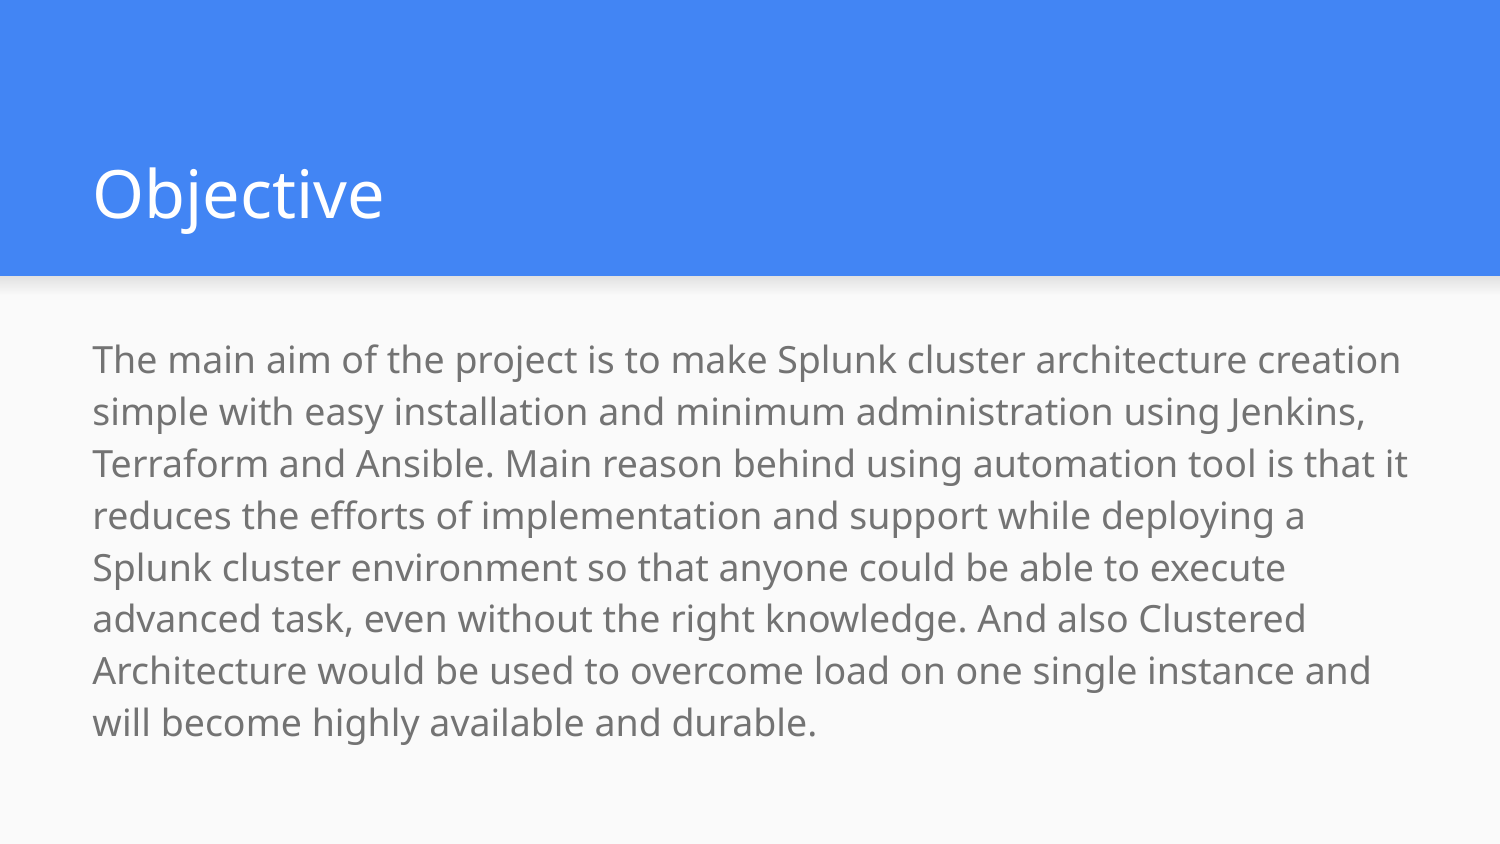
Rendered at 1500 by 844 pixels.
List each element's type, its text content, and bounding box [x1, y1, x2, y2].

list The main aim of the project is to make Splunk cluster architecture creation simple with easy installation and minimum administration using Jenkins, Terraform and Ansible. Main reason behind using automation tool is that it reduces the efforts of implementation and support while deploying a Splunk cluster environment so that anyone could be able to execute advanced task, even without the right knowledge. And also Clustered Architecture would be used to overcome load on one single instance and will become highly available and durable. [77, 314, 1427, 760]
title Objective [77, 121, 1427, 248]
